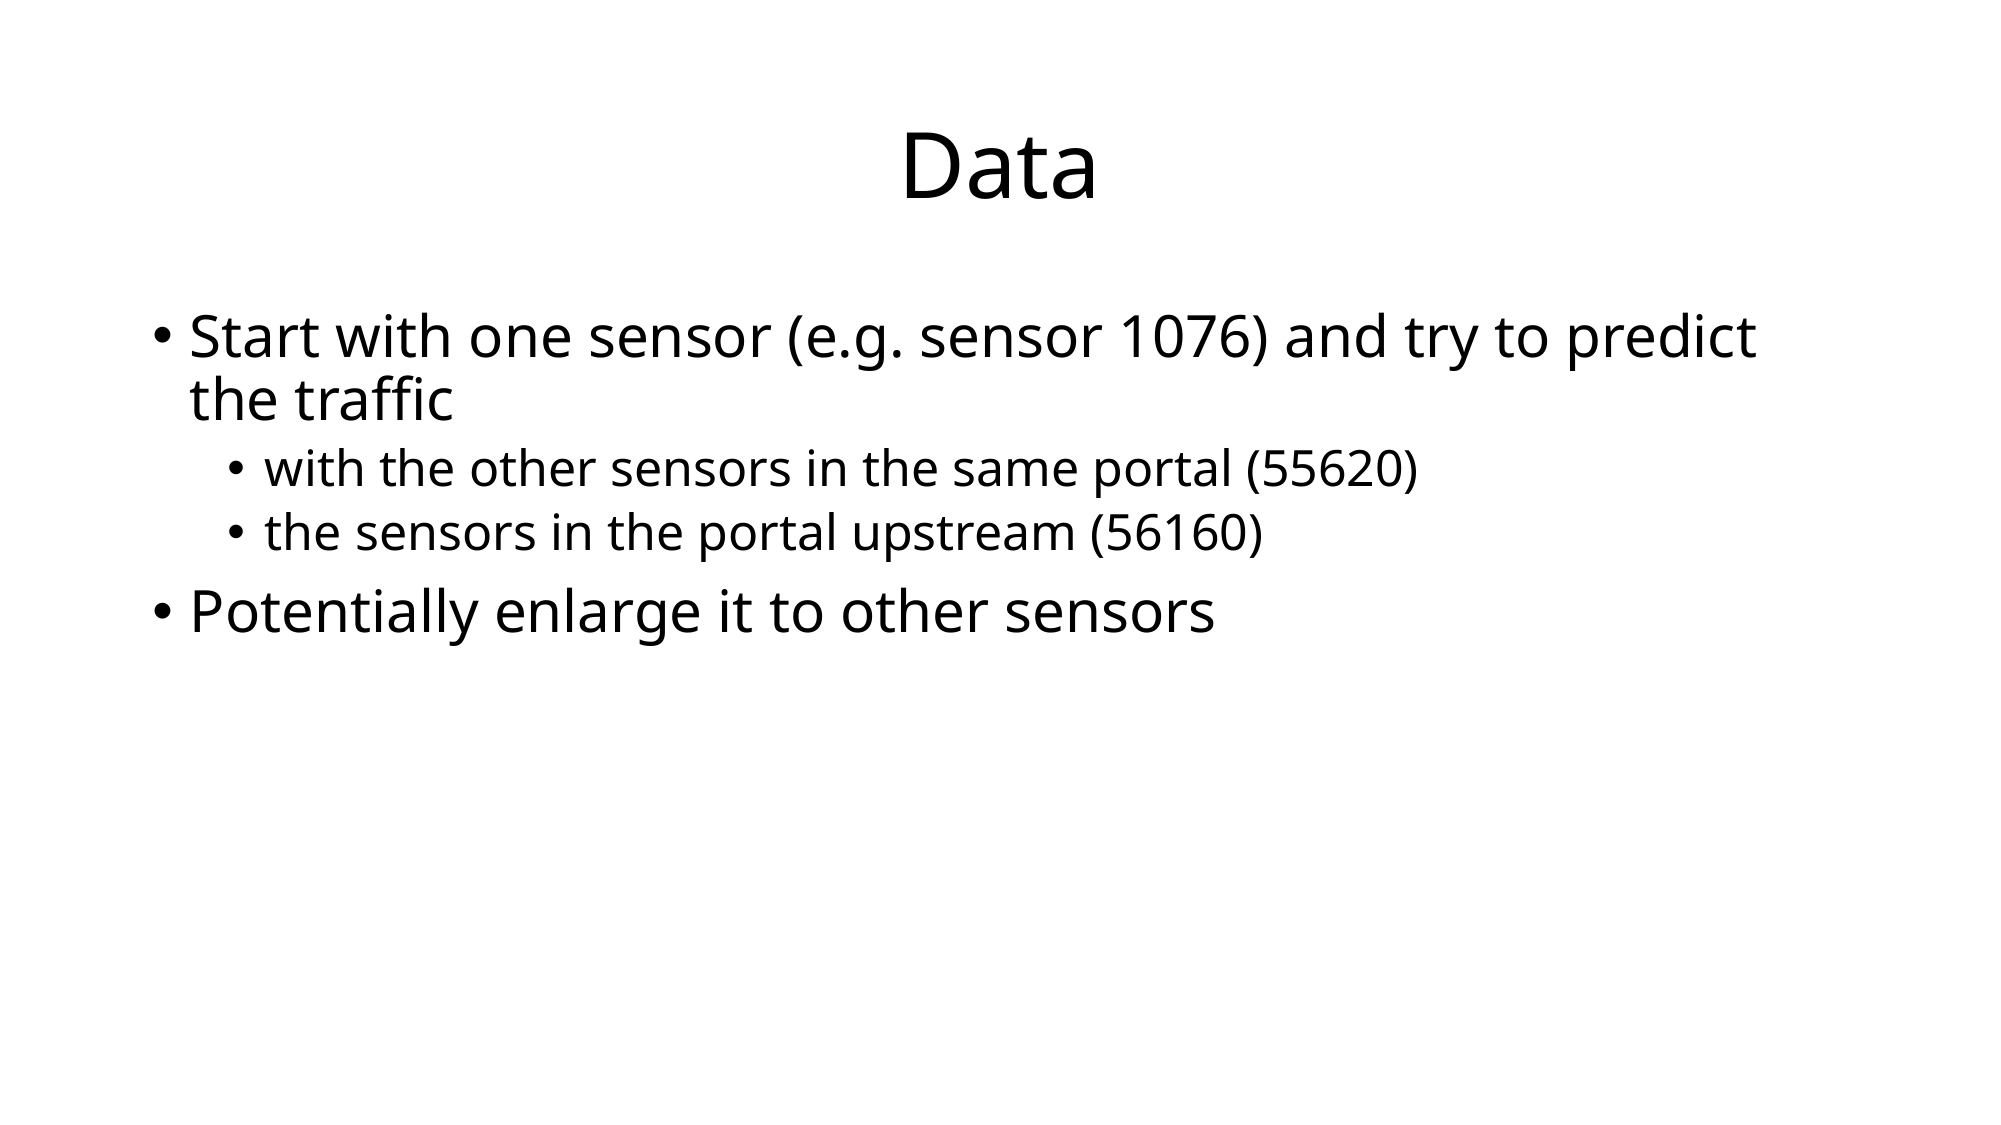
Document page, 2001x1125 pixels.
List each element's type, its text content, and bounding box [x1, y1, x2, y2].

list Start with one sensor (e.g. sensor 1076) and try to predict the traffic with the other sensors in the same portal (55620) the sensors in the portal upstream (56160) Potentially enlarge it to other sensors [137, 299, 1863, 1014]
title Data [137, 59, 1863, 278]
